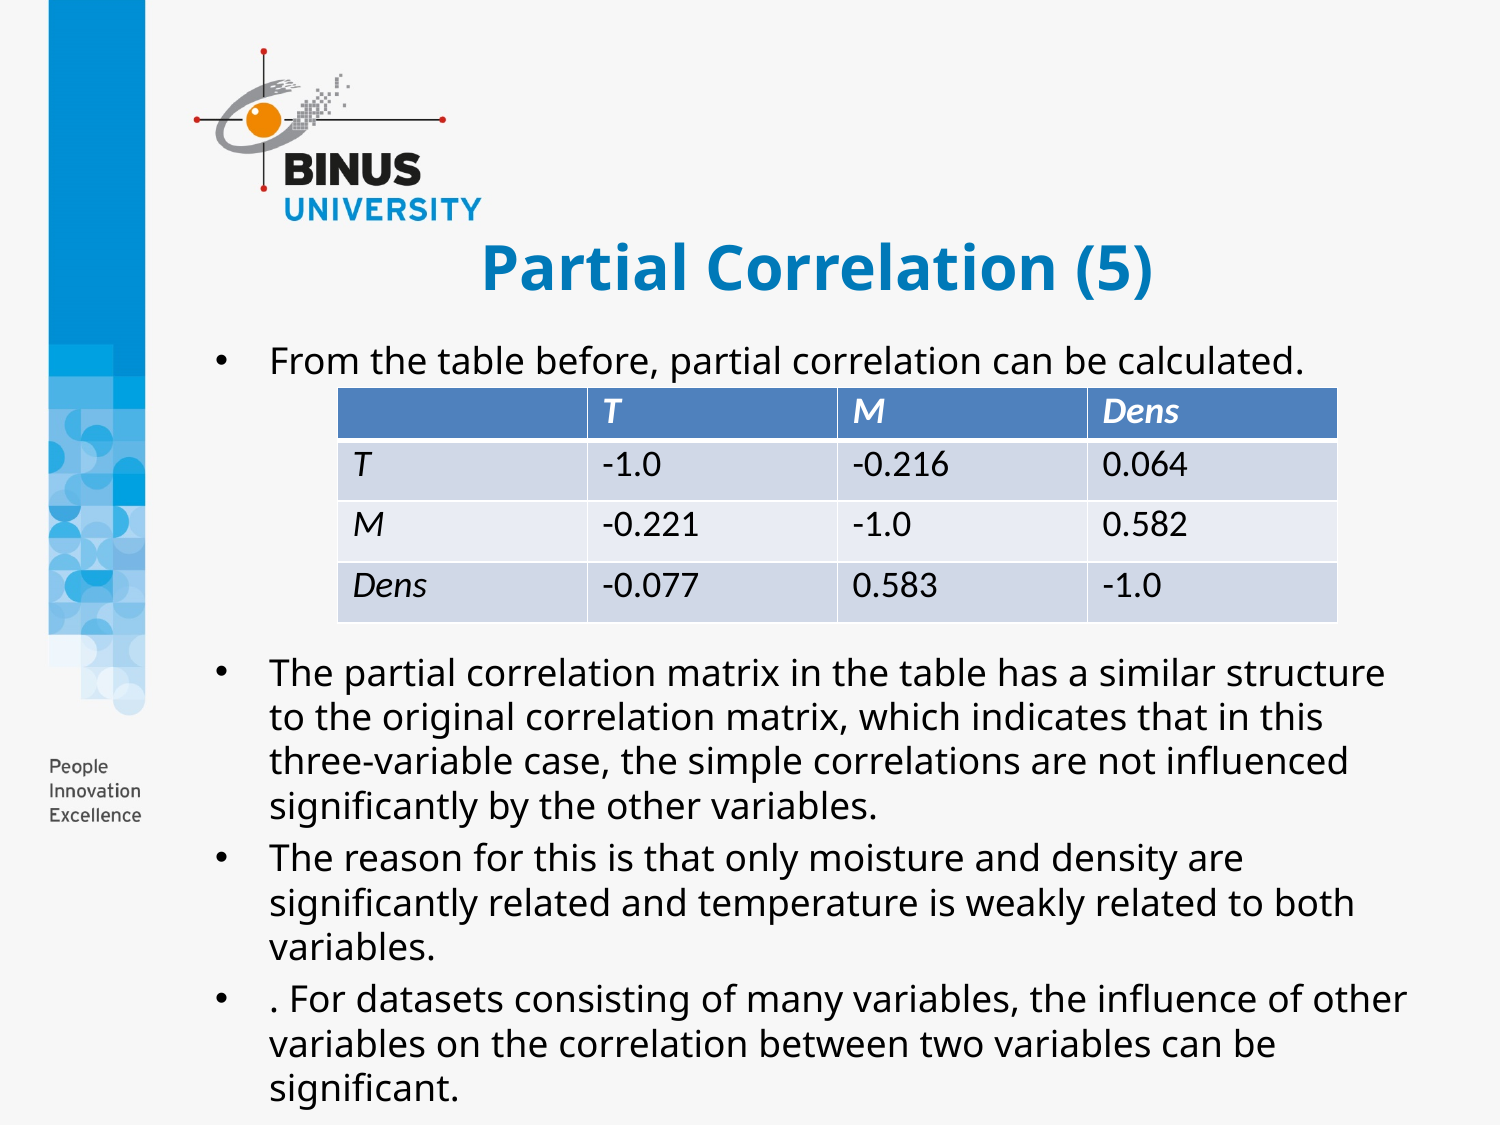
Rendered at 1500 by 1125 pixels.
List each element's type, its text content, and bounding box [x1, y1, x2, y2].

list From the table before, partial correlation can be calculated. The partial correlation matrix in the table has a similar structure to the original correlation matrix, which indicates that in this three-variable case, the simple correlations are not influenced significantly by the other variables. The reason for this is that only moisture and density are significantly related and temperature is weakly related to both variables. . For datasets consisting of many variables, the influence of other variables on the correlation between two variables can be significant. [200, 329, 1436, 1125]
table_cell -1.0 [1088, 563, 1337, 622]
table_header M [838, 388, 1087, 438]
table_header Dens [1088, 388, 1337, 438]
table_cell Dens [338, 563, 587, 622]
table_header [338, 388, 587, 438]
table_cell -0.221 [588, 502, 837, 561]
table_cell -1.0 [838, 502, 1087, 561]
table_header T [588, 388, 837, 438]
table_cell -0.077 [588, 563, 837, 622]
table_cell -0.216 [838, 443, 1087, 500]
title Partial Correlation (5) [200, 200, 1435, 329]
table_cell 0.064 [1088, 443, 1337, 500]
table_cell 0.583 [838, 563, 1087, 622]
table_cell -1.0 [588, 443, 837, 500]
table_cell T [338, 443, 587, 500]
picture [0, 0, 1500, 845]
table_cell 0.582 [1088, 502, 1337, 561]
table_cell M [338, 502, 587, 561]
